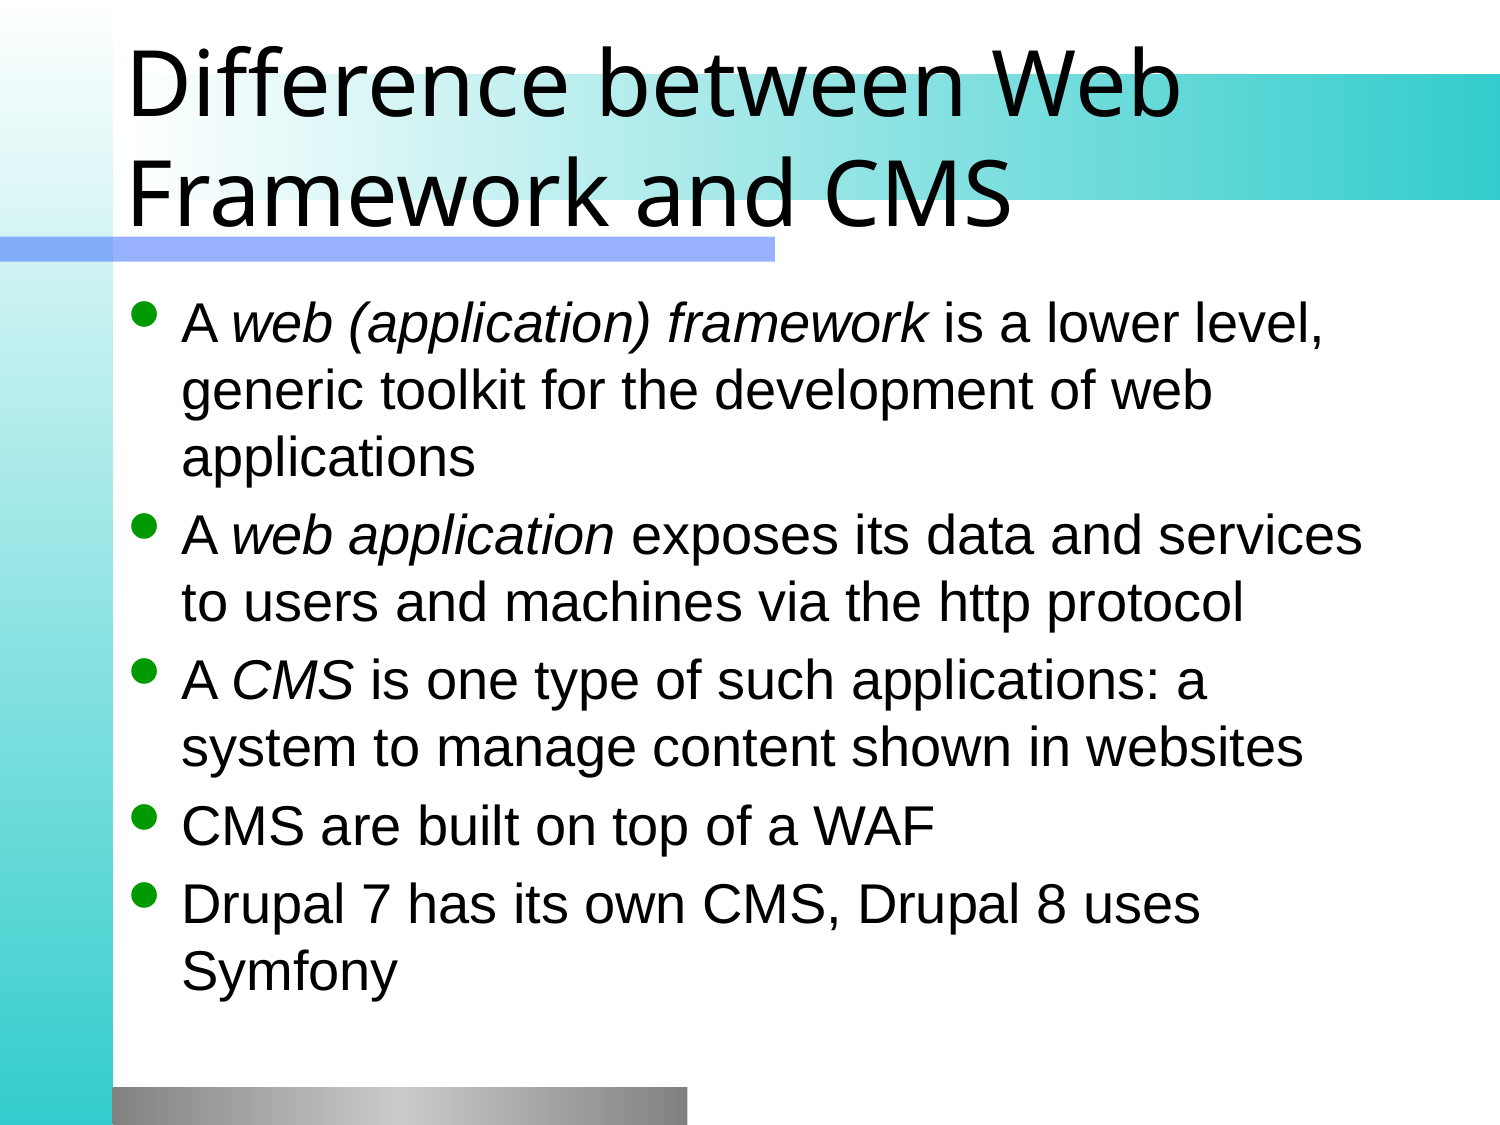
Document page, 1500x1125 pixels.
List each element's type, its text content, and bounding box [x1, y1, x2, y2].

list A web (application) framework is a lower level, generic toolkit for the development of web applications A web application exposes its data and services to users and machines via the http protocol A CMS is one type of such applications: a system to manage content shown in websites CMS are built on top of a WAF Drupal 7 has its own CMS, Drupal 8 uses Symfony [112, 278, 1388, 1073]
title Difference between Web Framework and CMS [110, 40, 1386, 229]
